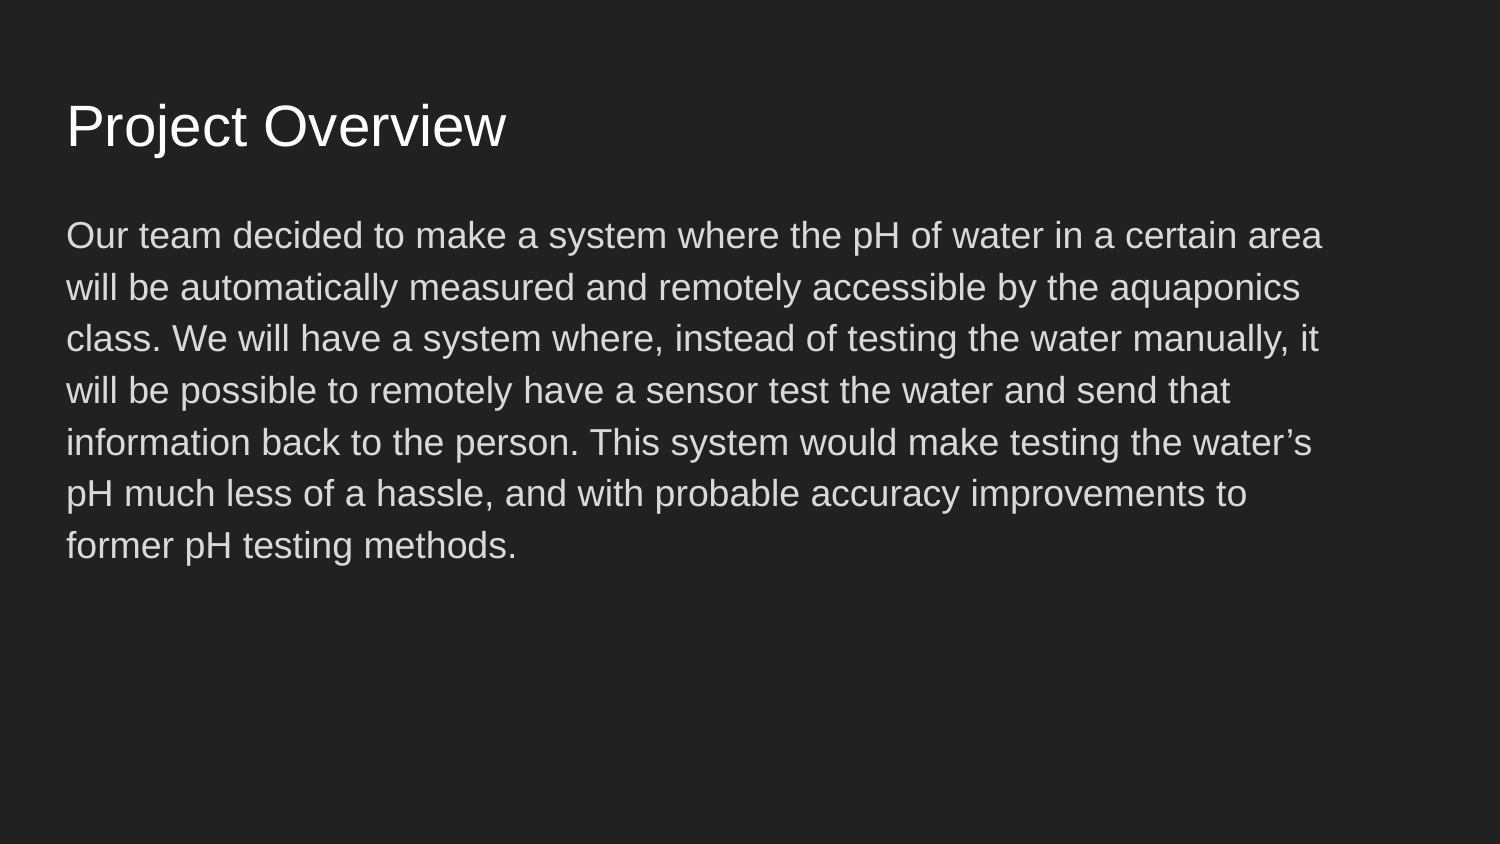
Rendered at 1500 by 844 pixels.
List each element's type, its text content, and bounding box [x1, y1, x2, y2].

title Project Overview [51, 72, 1449, 167]
list Our team decided to make a system where the pH of water in a certain area will be automatically measured and remotely accessible by the aquaponics class. We will have a system where, instead of testing the water manually, it will be possible to remotely have a sensor test the water and send that information back to the person. This system would make testing the water’s pH much less of a hassle, and with probable accuracy improvements to former pH testing methods. [51, 189, 1352, 750]
